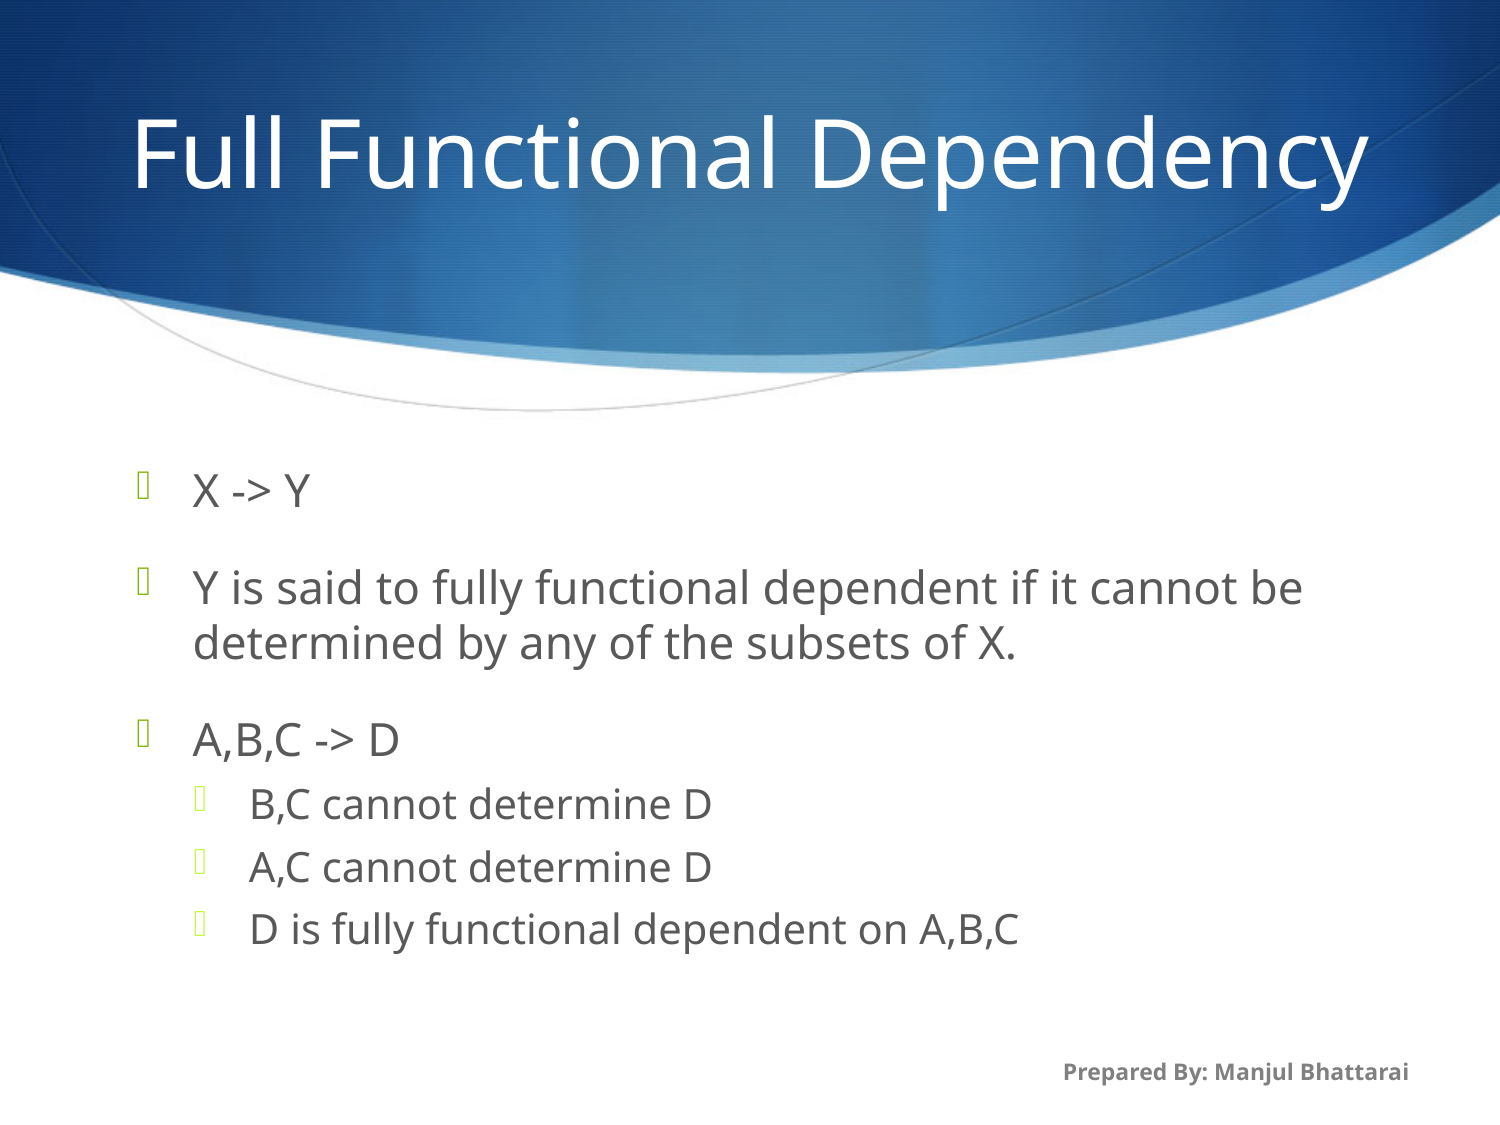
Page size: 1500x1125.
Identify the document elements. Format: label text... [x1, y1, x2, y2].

footer Prepared By: Manjul Bhattarai [949, 1042, 1425, 1103]
title Full Functional Dependency [75, 56, 1425, 245]
list X -> Y Y is said to fully functional dependent if it cannot be determined by any of the subsets of X. A,B,C -> D B,C cannot determine D A,C cannot determine D D is fully functional dependent on A,B,C [121, 454, 1379, 991]
picture [0, 0, 1500, 1125]
